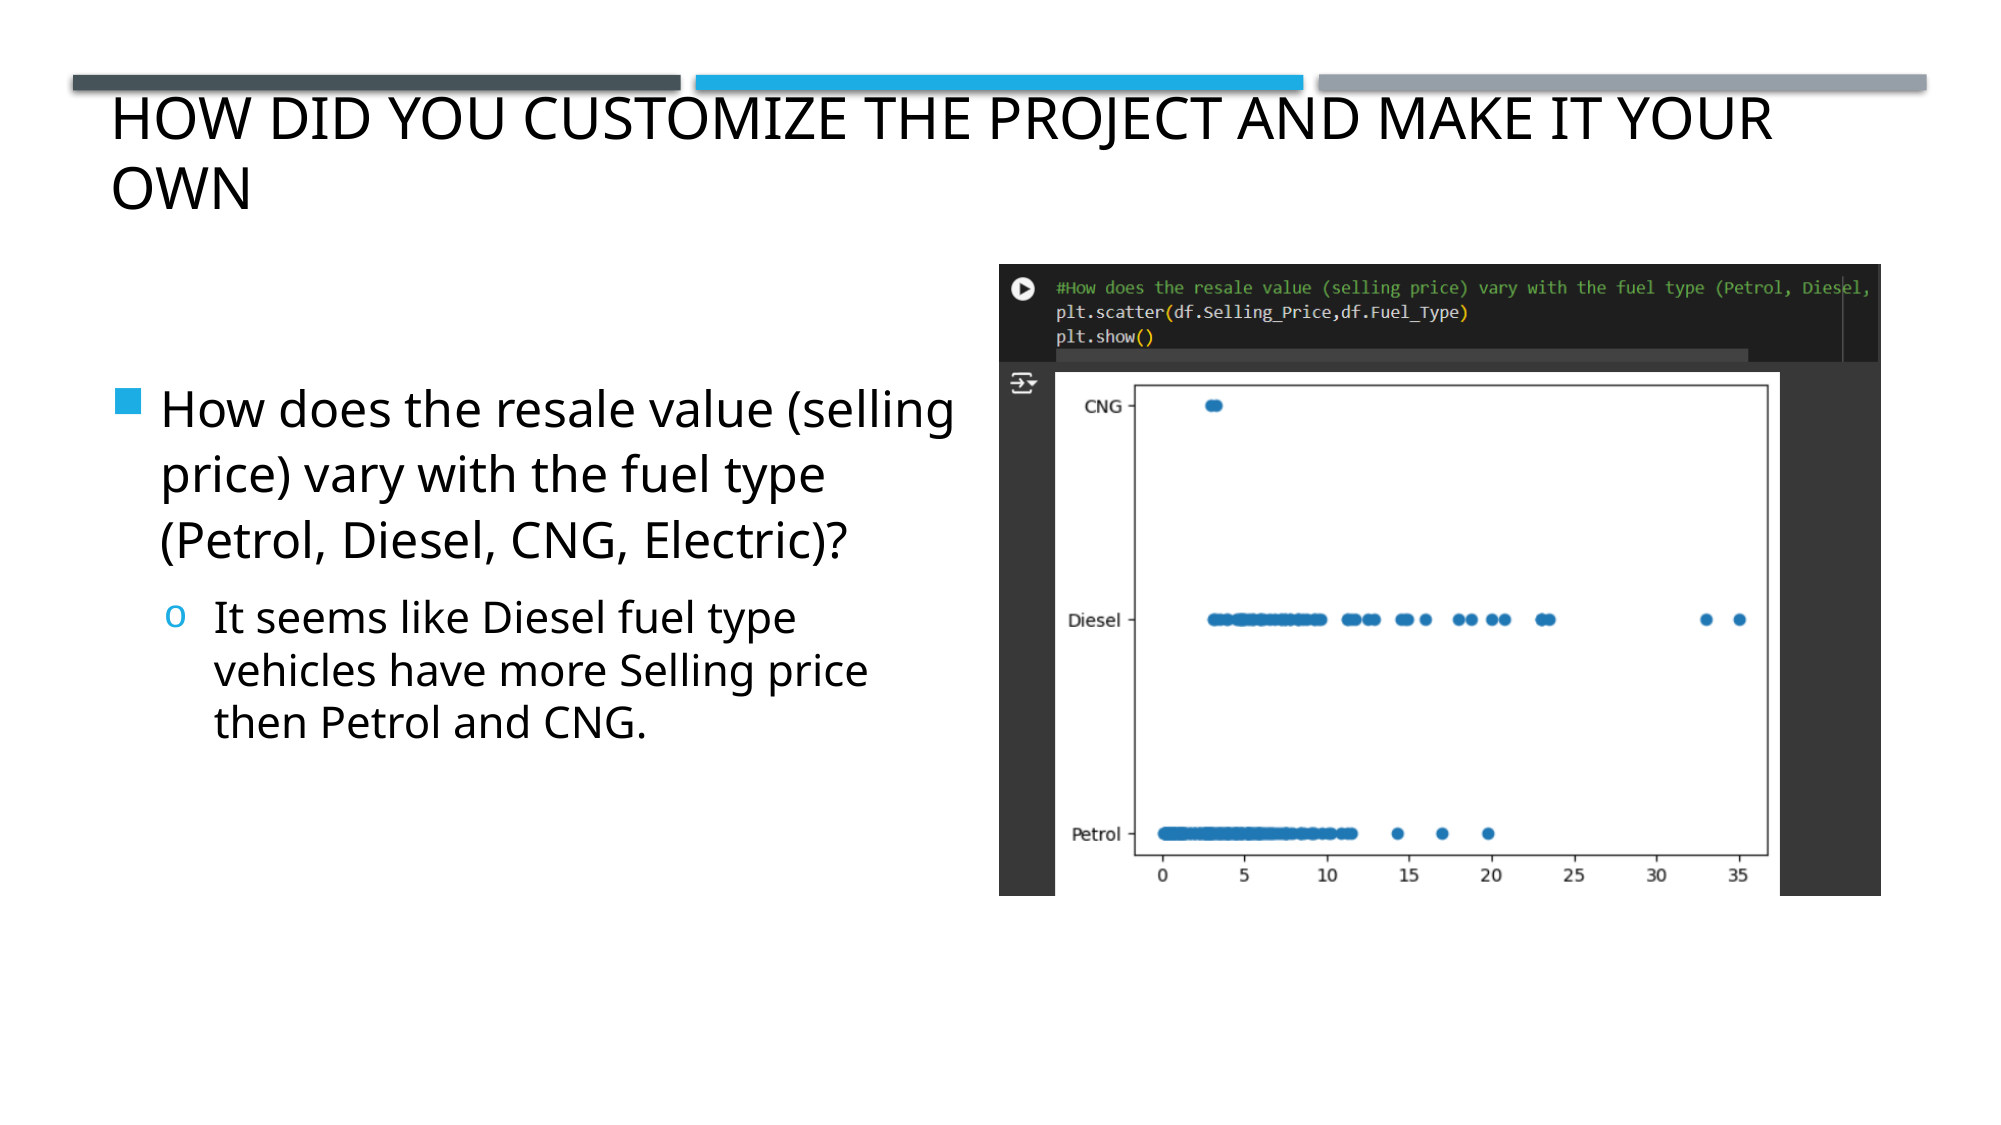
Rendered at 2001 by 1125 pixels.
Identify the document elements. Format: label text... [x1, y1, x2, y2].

list How does the resale value (selling price) vary with the fuel type (Petrol, Diesel, CNG, Electric)? It seems like Diesel fuel type vehicles have more Selling price then Petrol and CNG. [95, 264, 976, 855]
title How did you customize the project and make it your own [95, 34, 1905, 229]
picture [999, 263, 1881, 897]
